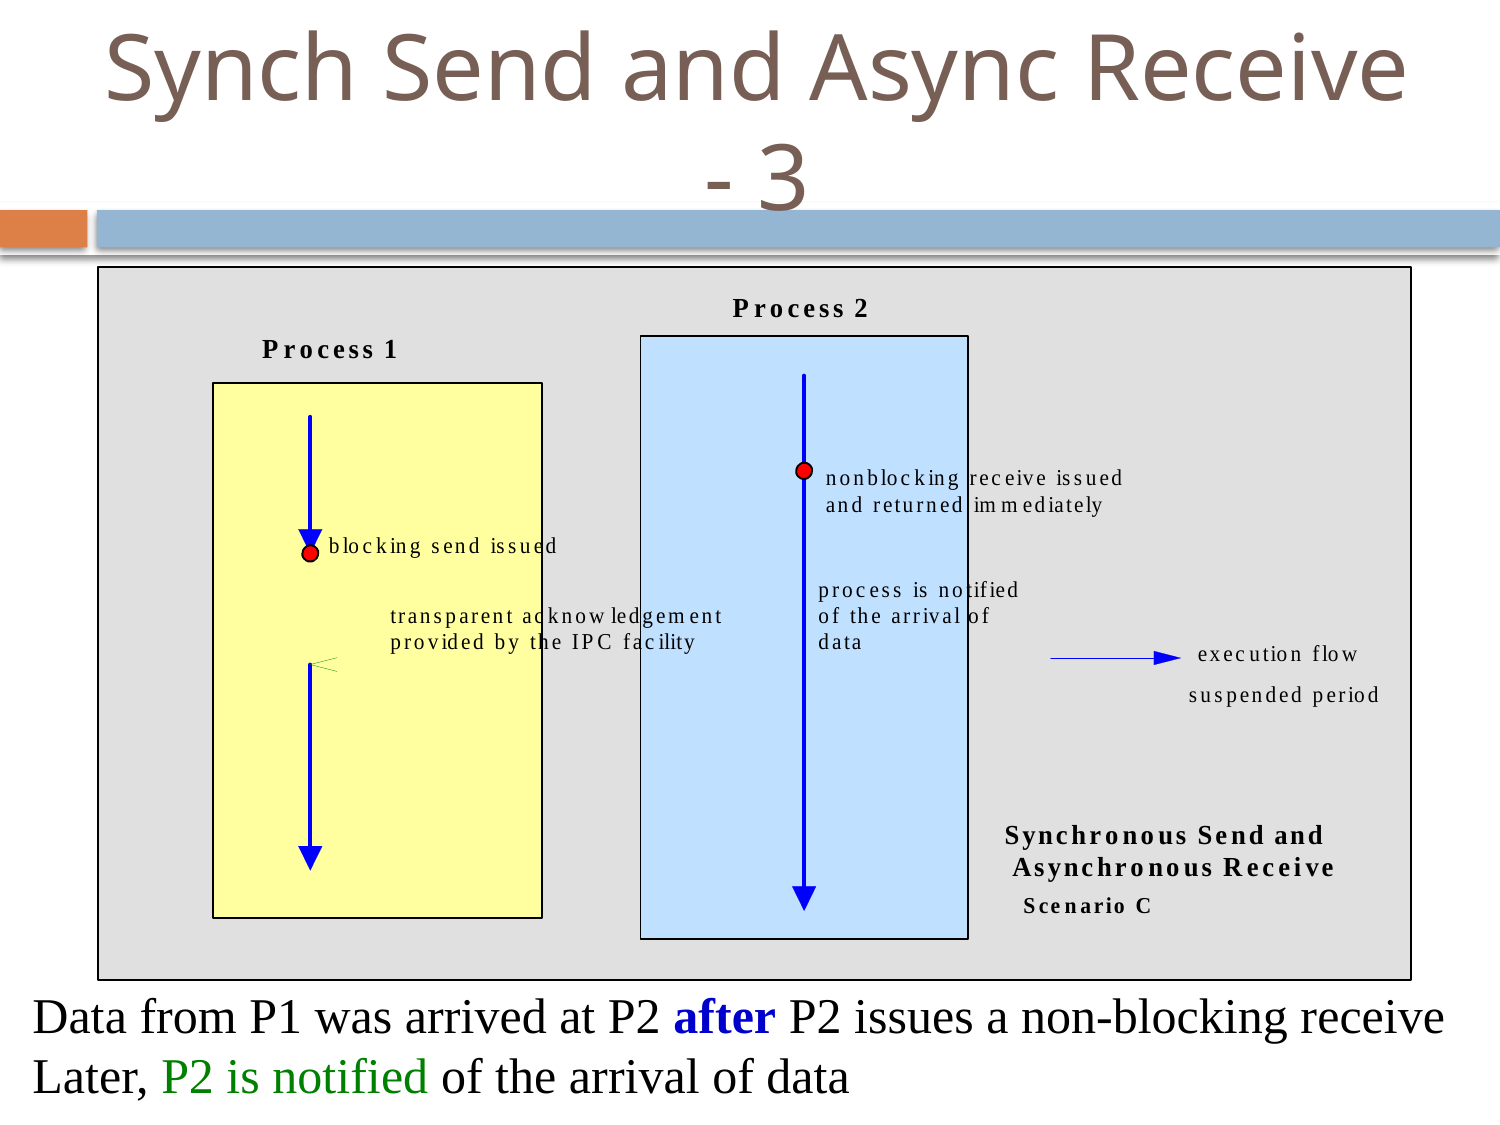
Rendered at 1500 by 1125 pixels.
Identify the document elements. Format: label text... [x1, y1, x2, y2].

text_box Data from P1 was arrived at P2 after P2 issues a non-blocking receive Later, P2 is notified of the arrival of data [17, 975, 1500, 1111]
title Synch Send and Async Receive - 3 [88, 37, 1426, 200]
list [88, 258, 1422, 988]
